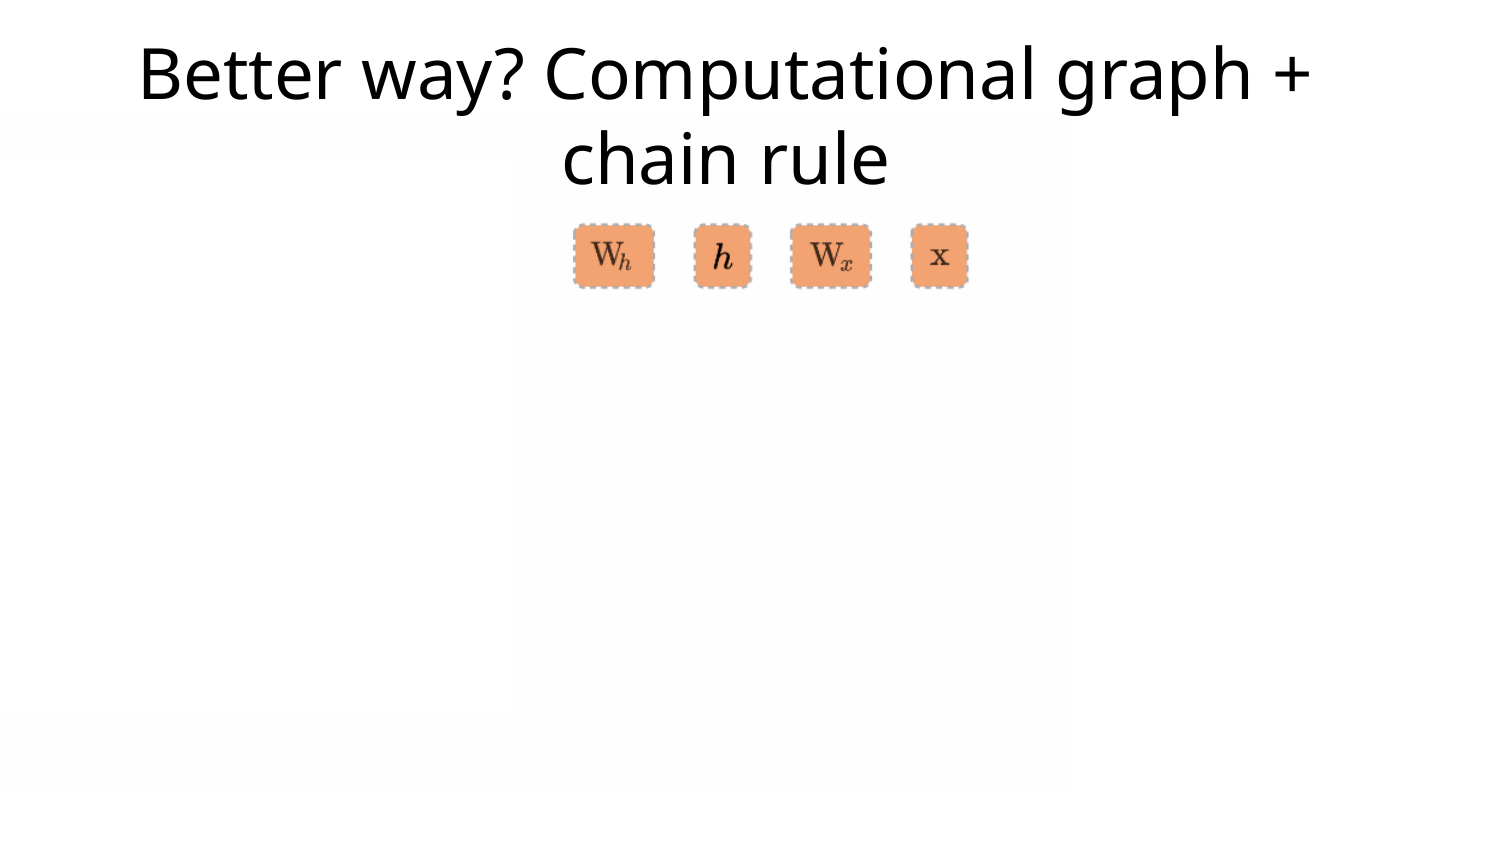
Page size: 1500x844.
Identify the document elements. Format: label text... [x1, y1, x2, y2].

picture [0, 117, 1070, 794]
title Better way? Computational graph + chain rule [46, 34, 1406, 193]
